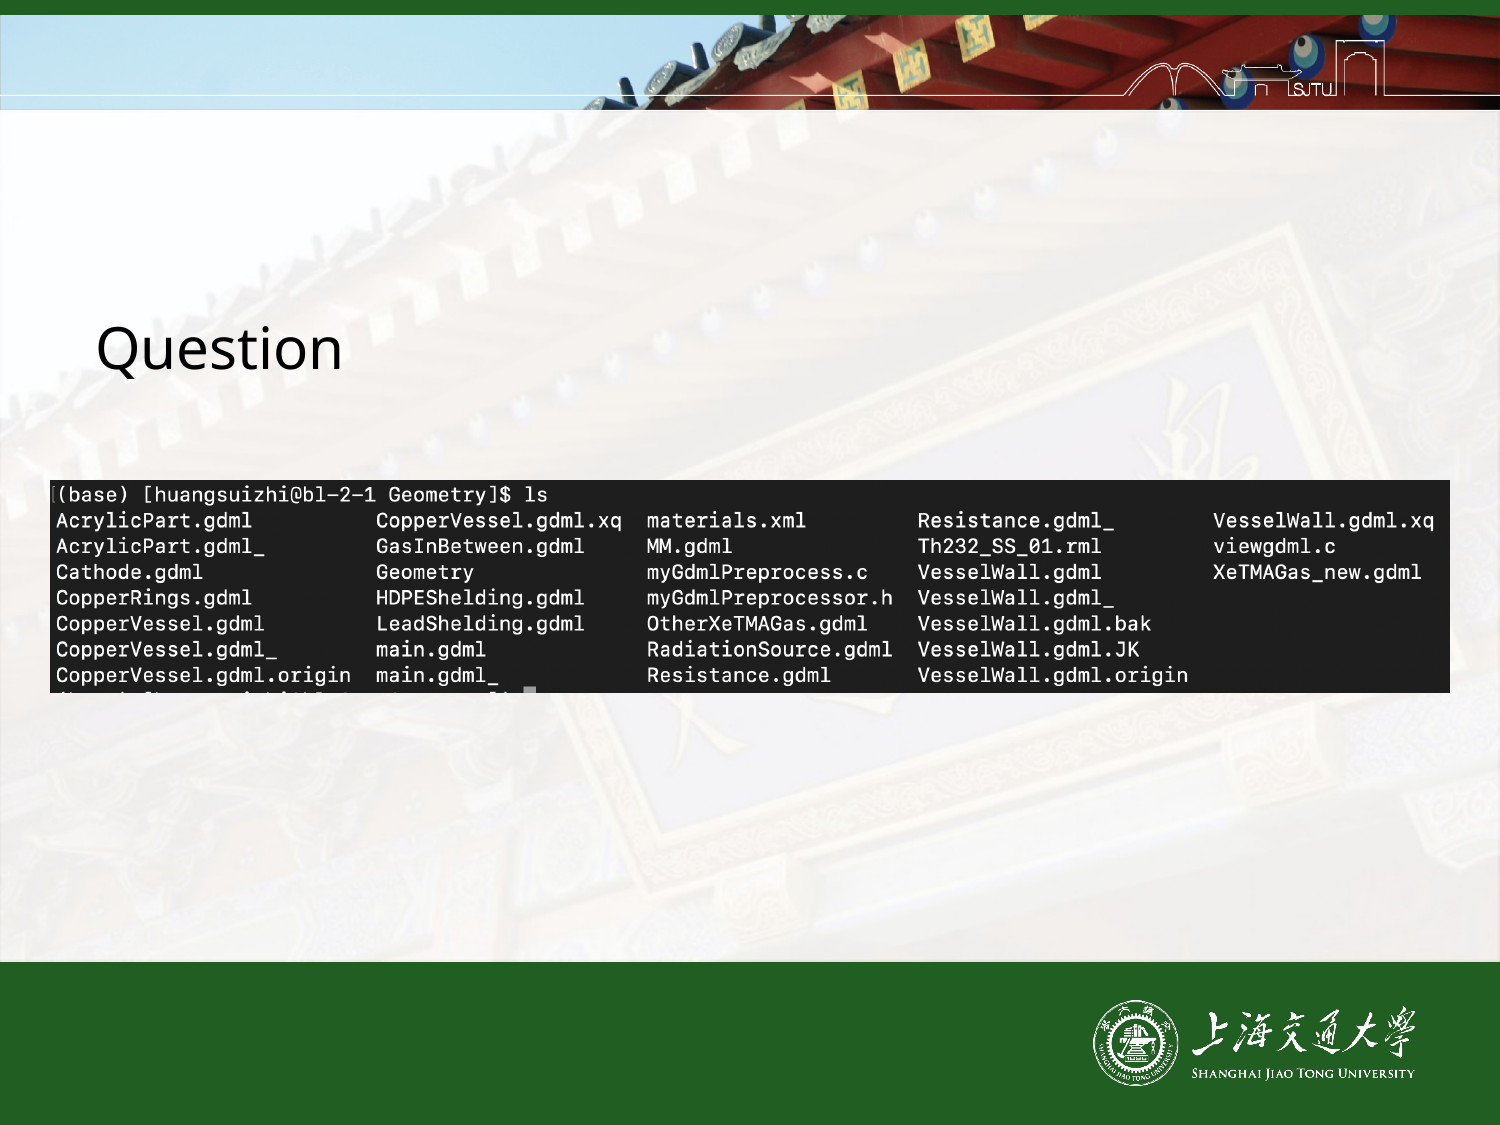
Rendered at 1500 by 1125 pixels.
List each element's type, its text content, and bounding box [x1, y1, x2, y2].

picture [0, 111, 1500, 962]
picture [0, 15, 1500, 110]
text_box Question [80, 304, 454, 389]
picture [1093, 1000, 1415, 1042]
slide_number [1050, 1042, 1500, 1103]
